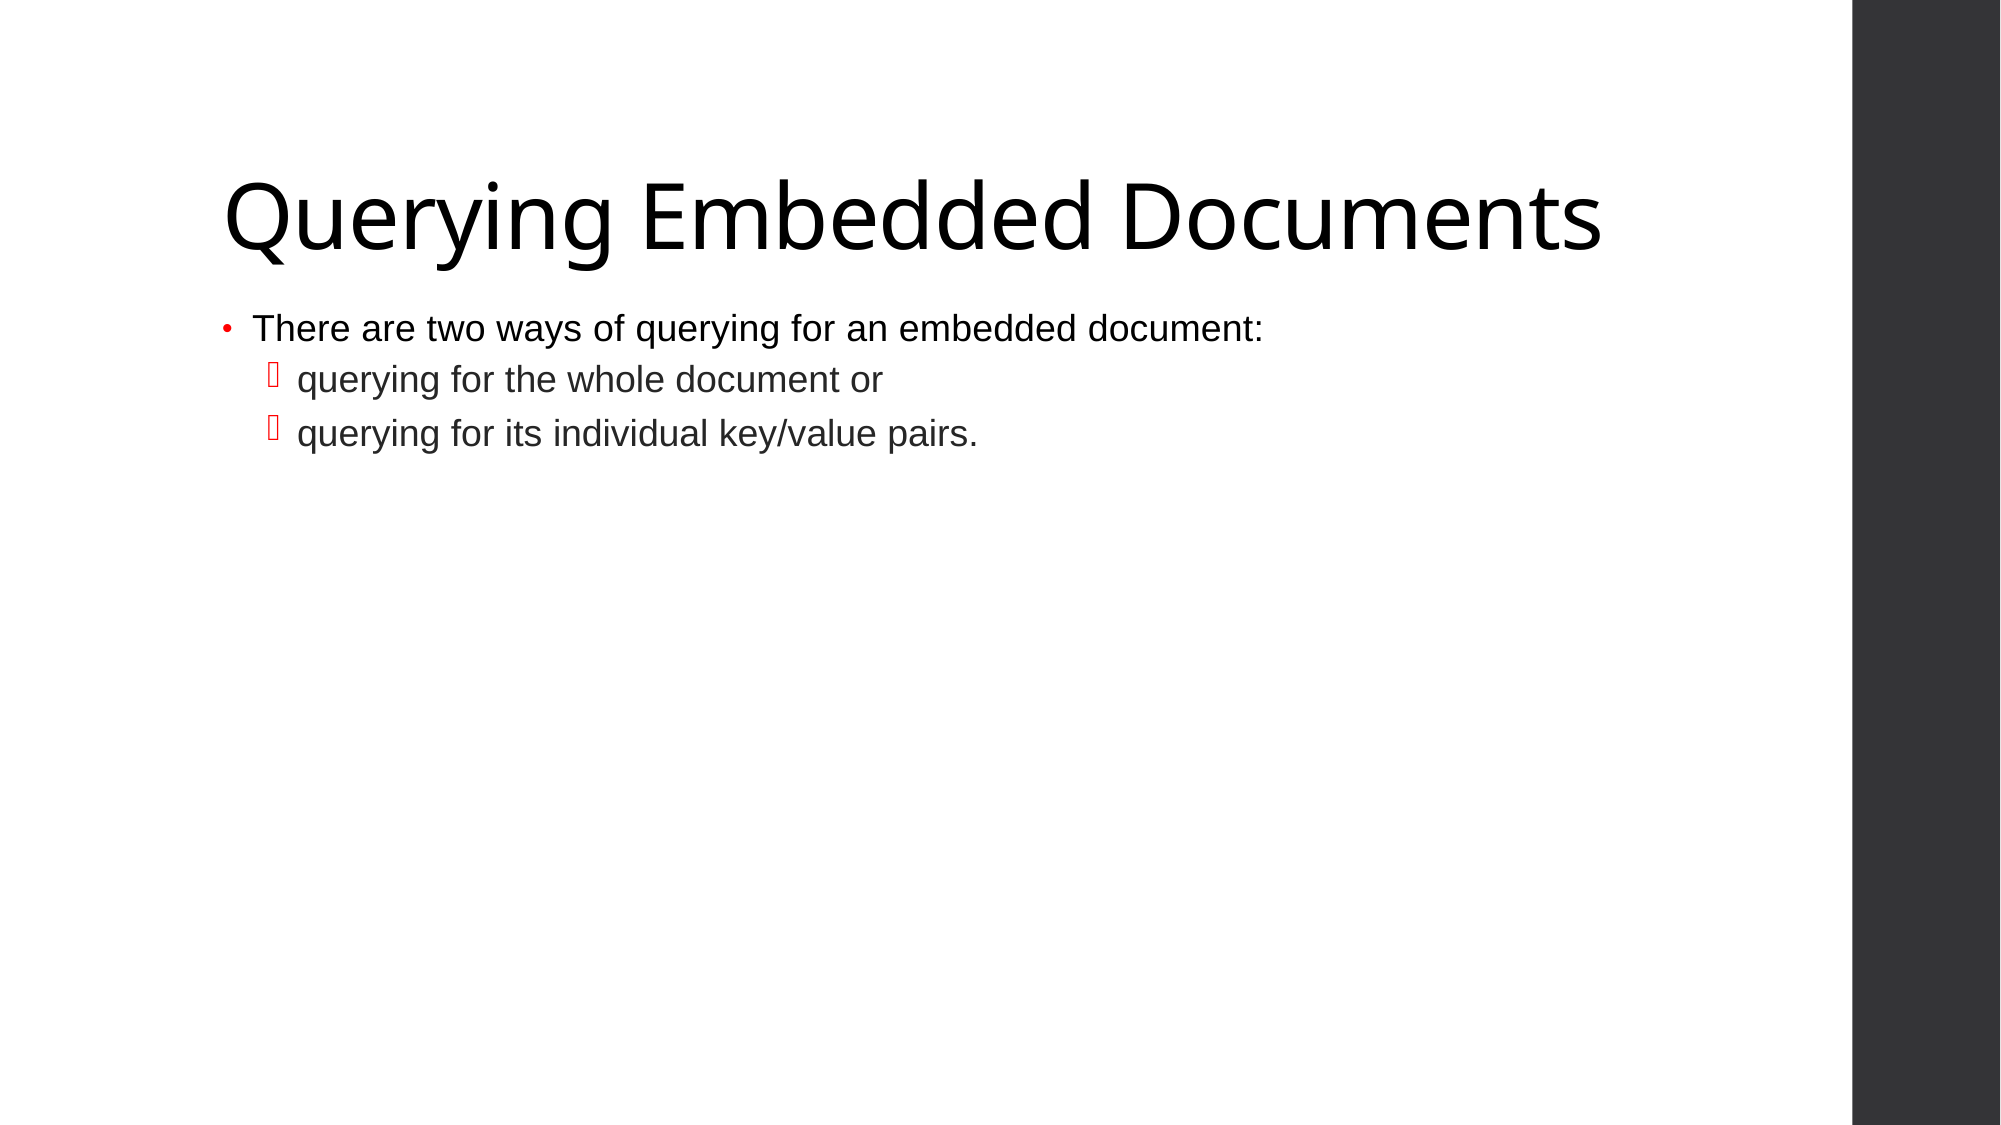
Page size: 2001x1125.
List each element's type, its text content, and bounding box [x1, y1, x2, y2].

list There are two ways of querying for an embedded document: querying for the whole document or querying for its individual key/value pairs. [206, 299, 1617, 1014]
title Querying Embedded Documents [206, 60, 1797, 278]
